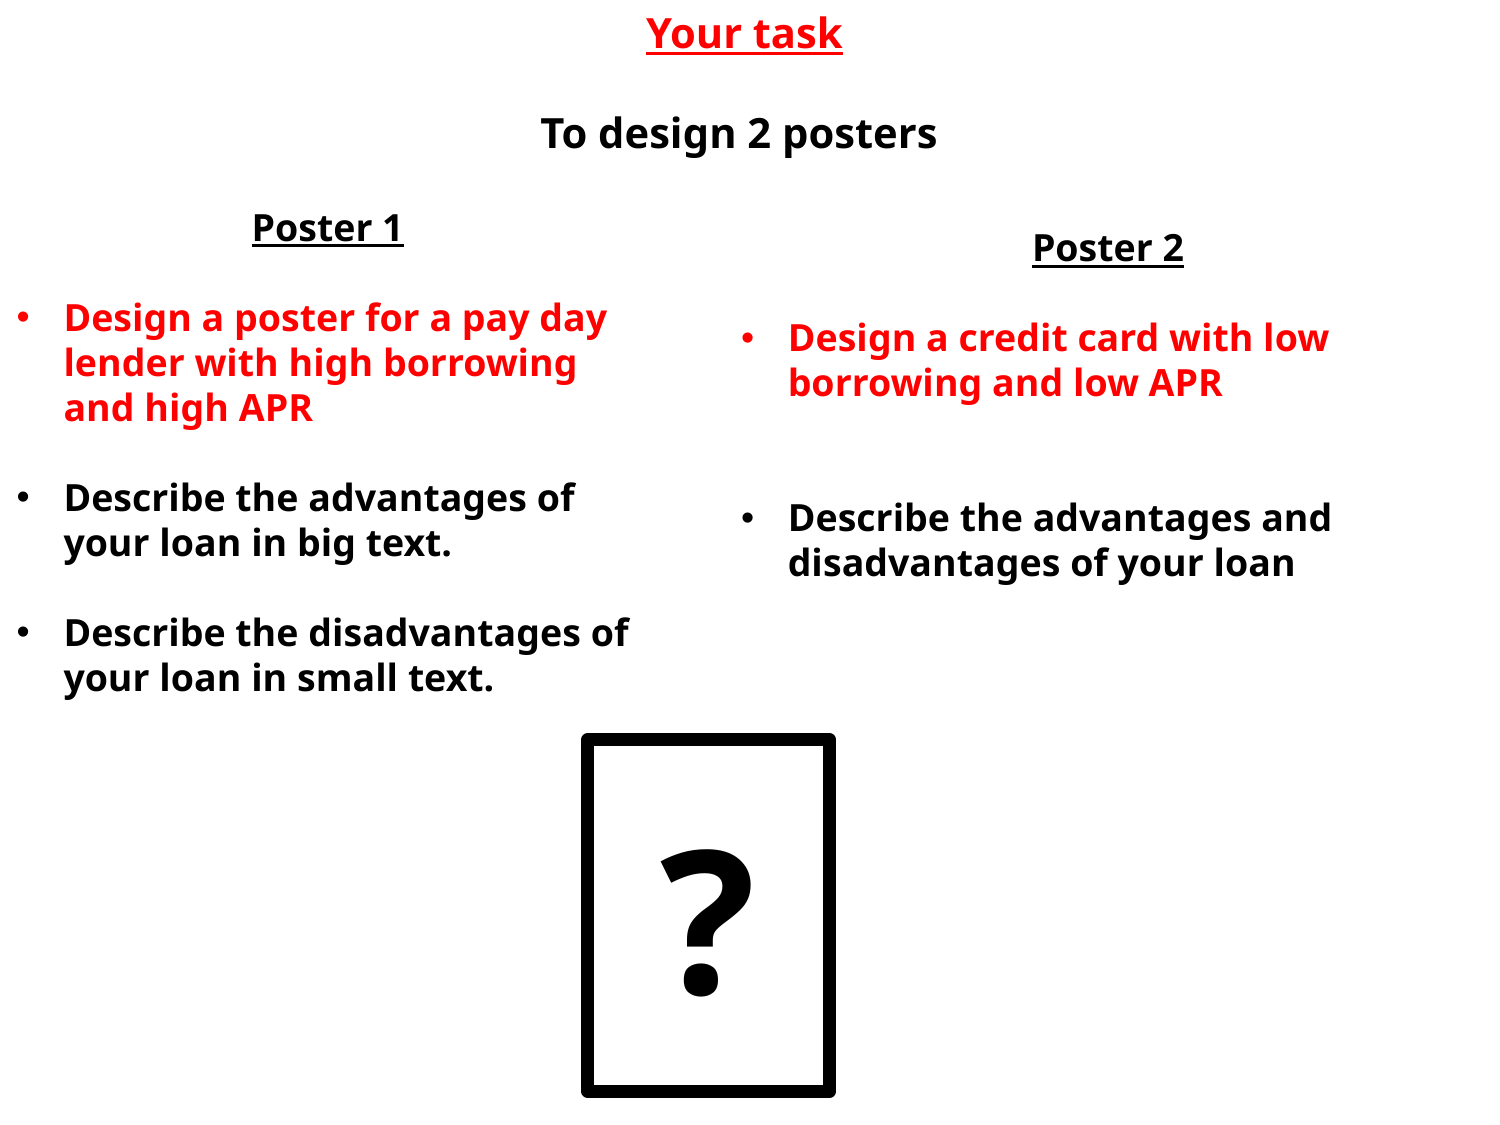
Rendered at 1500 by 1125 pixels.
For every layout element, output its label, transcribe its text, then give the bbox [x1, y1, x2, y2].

text_box Poster 1 Design a poster for a pay day lender with high borrowing and high APR Describe the advantages of your loan in big text. Describe the disadvantages of your loan in small text. [1, 196, 664, 751]
text_box Poster 2 Design a credit card with low borrowing and low APR Describe the advantages and disadvantages of your loan [726, 217, 1500, 637]
text_box [586, 738, 832, 1094]
text_box ? [643, 786, 774, 1042]
text_box Your task To design 2 posters [0, 0, 1500, 215]
